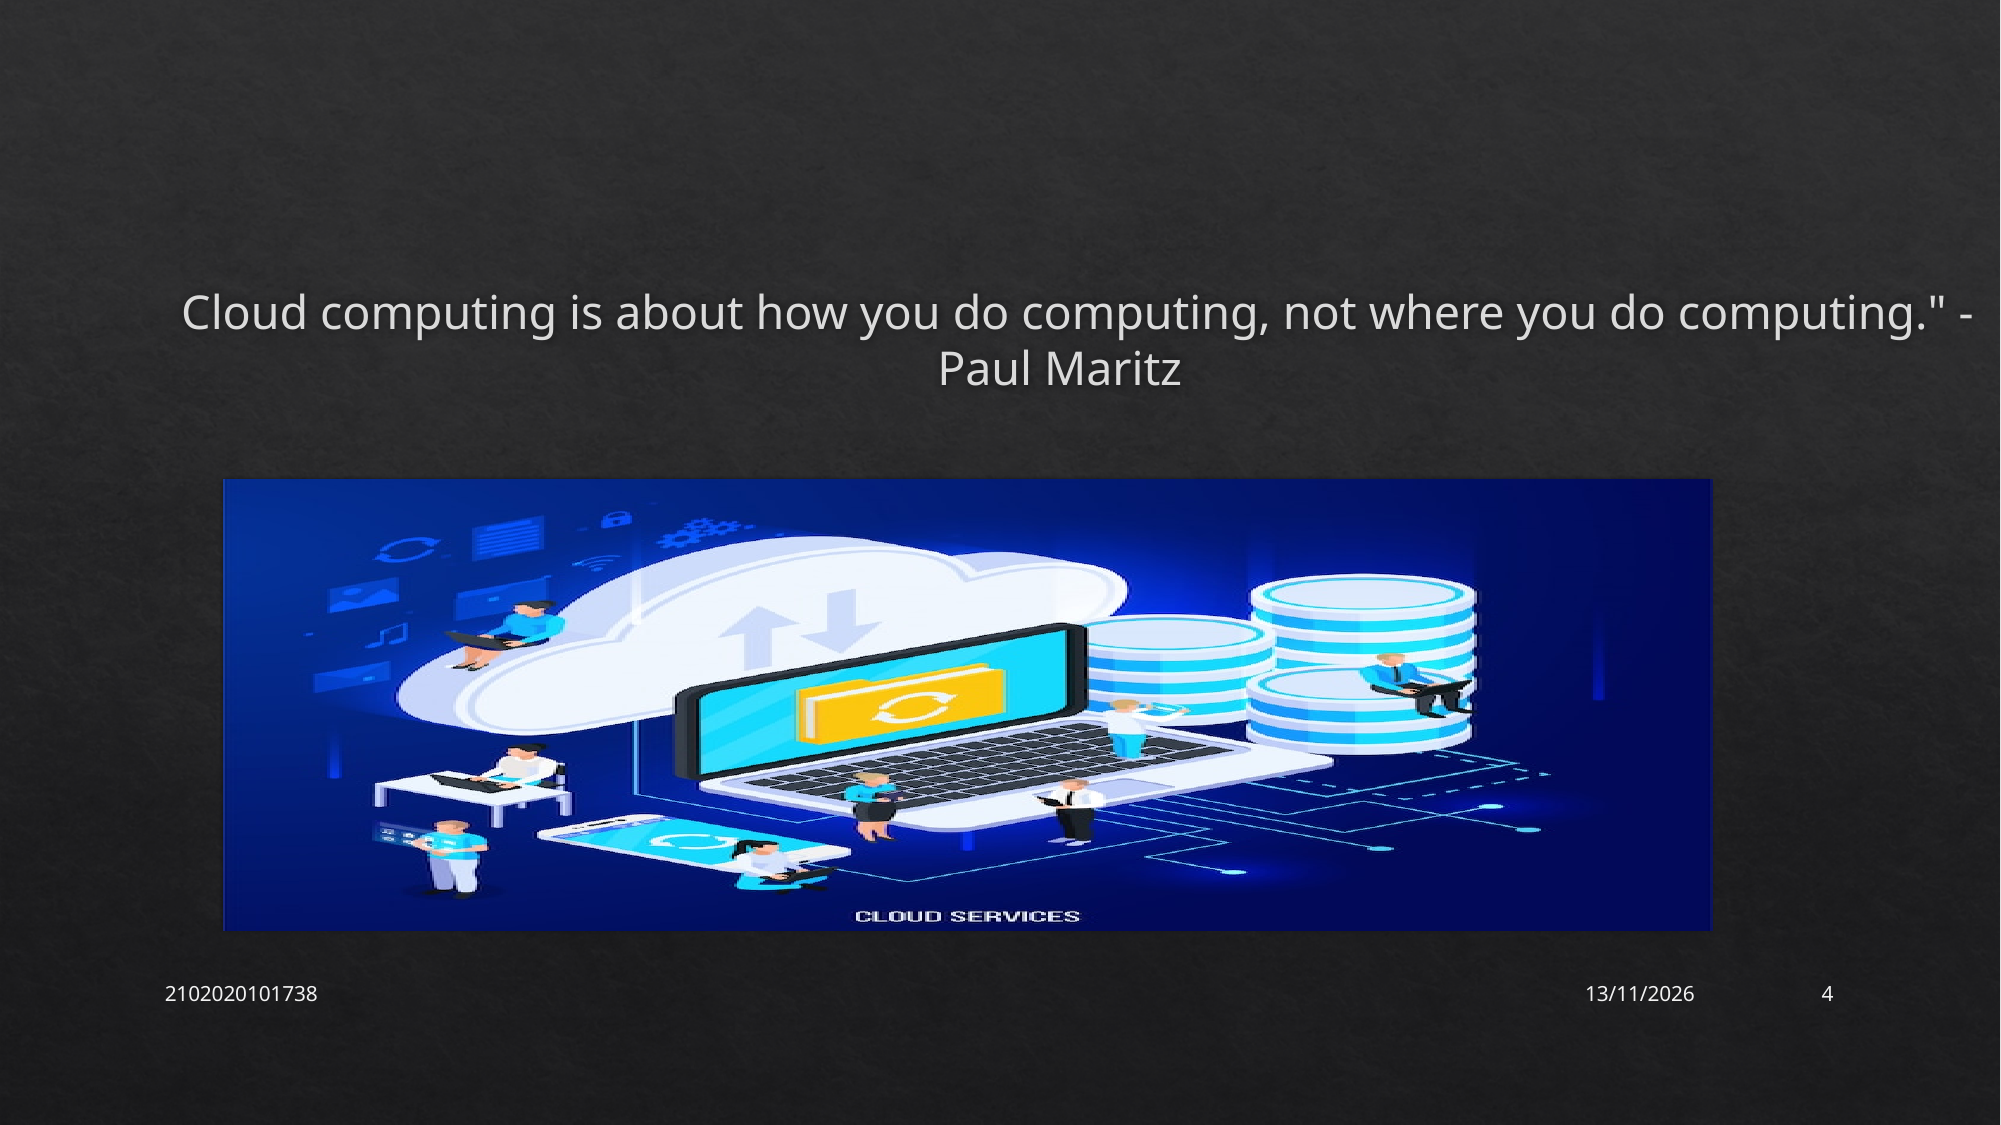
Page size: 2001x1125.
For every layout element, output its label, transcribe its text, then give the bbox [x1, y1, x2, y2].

title Cloud computing is about how you do computing, not where you do computing." - Paul Maritz [128, 275, 1992, 403]
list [223, 479, 1714, 931]
footer 2102020101738 [149, 965, 1245, 1025]
slide_number 4 [1724, 965, 1849, 1025]
slide_number 19-Apr-24 [1259, 965, 1710, 1025]
